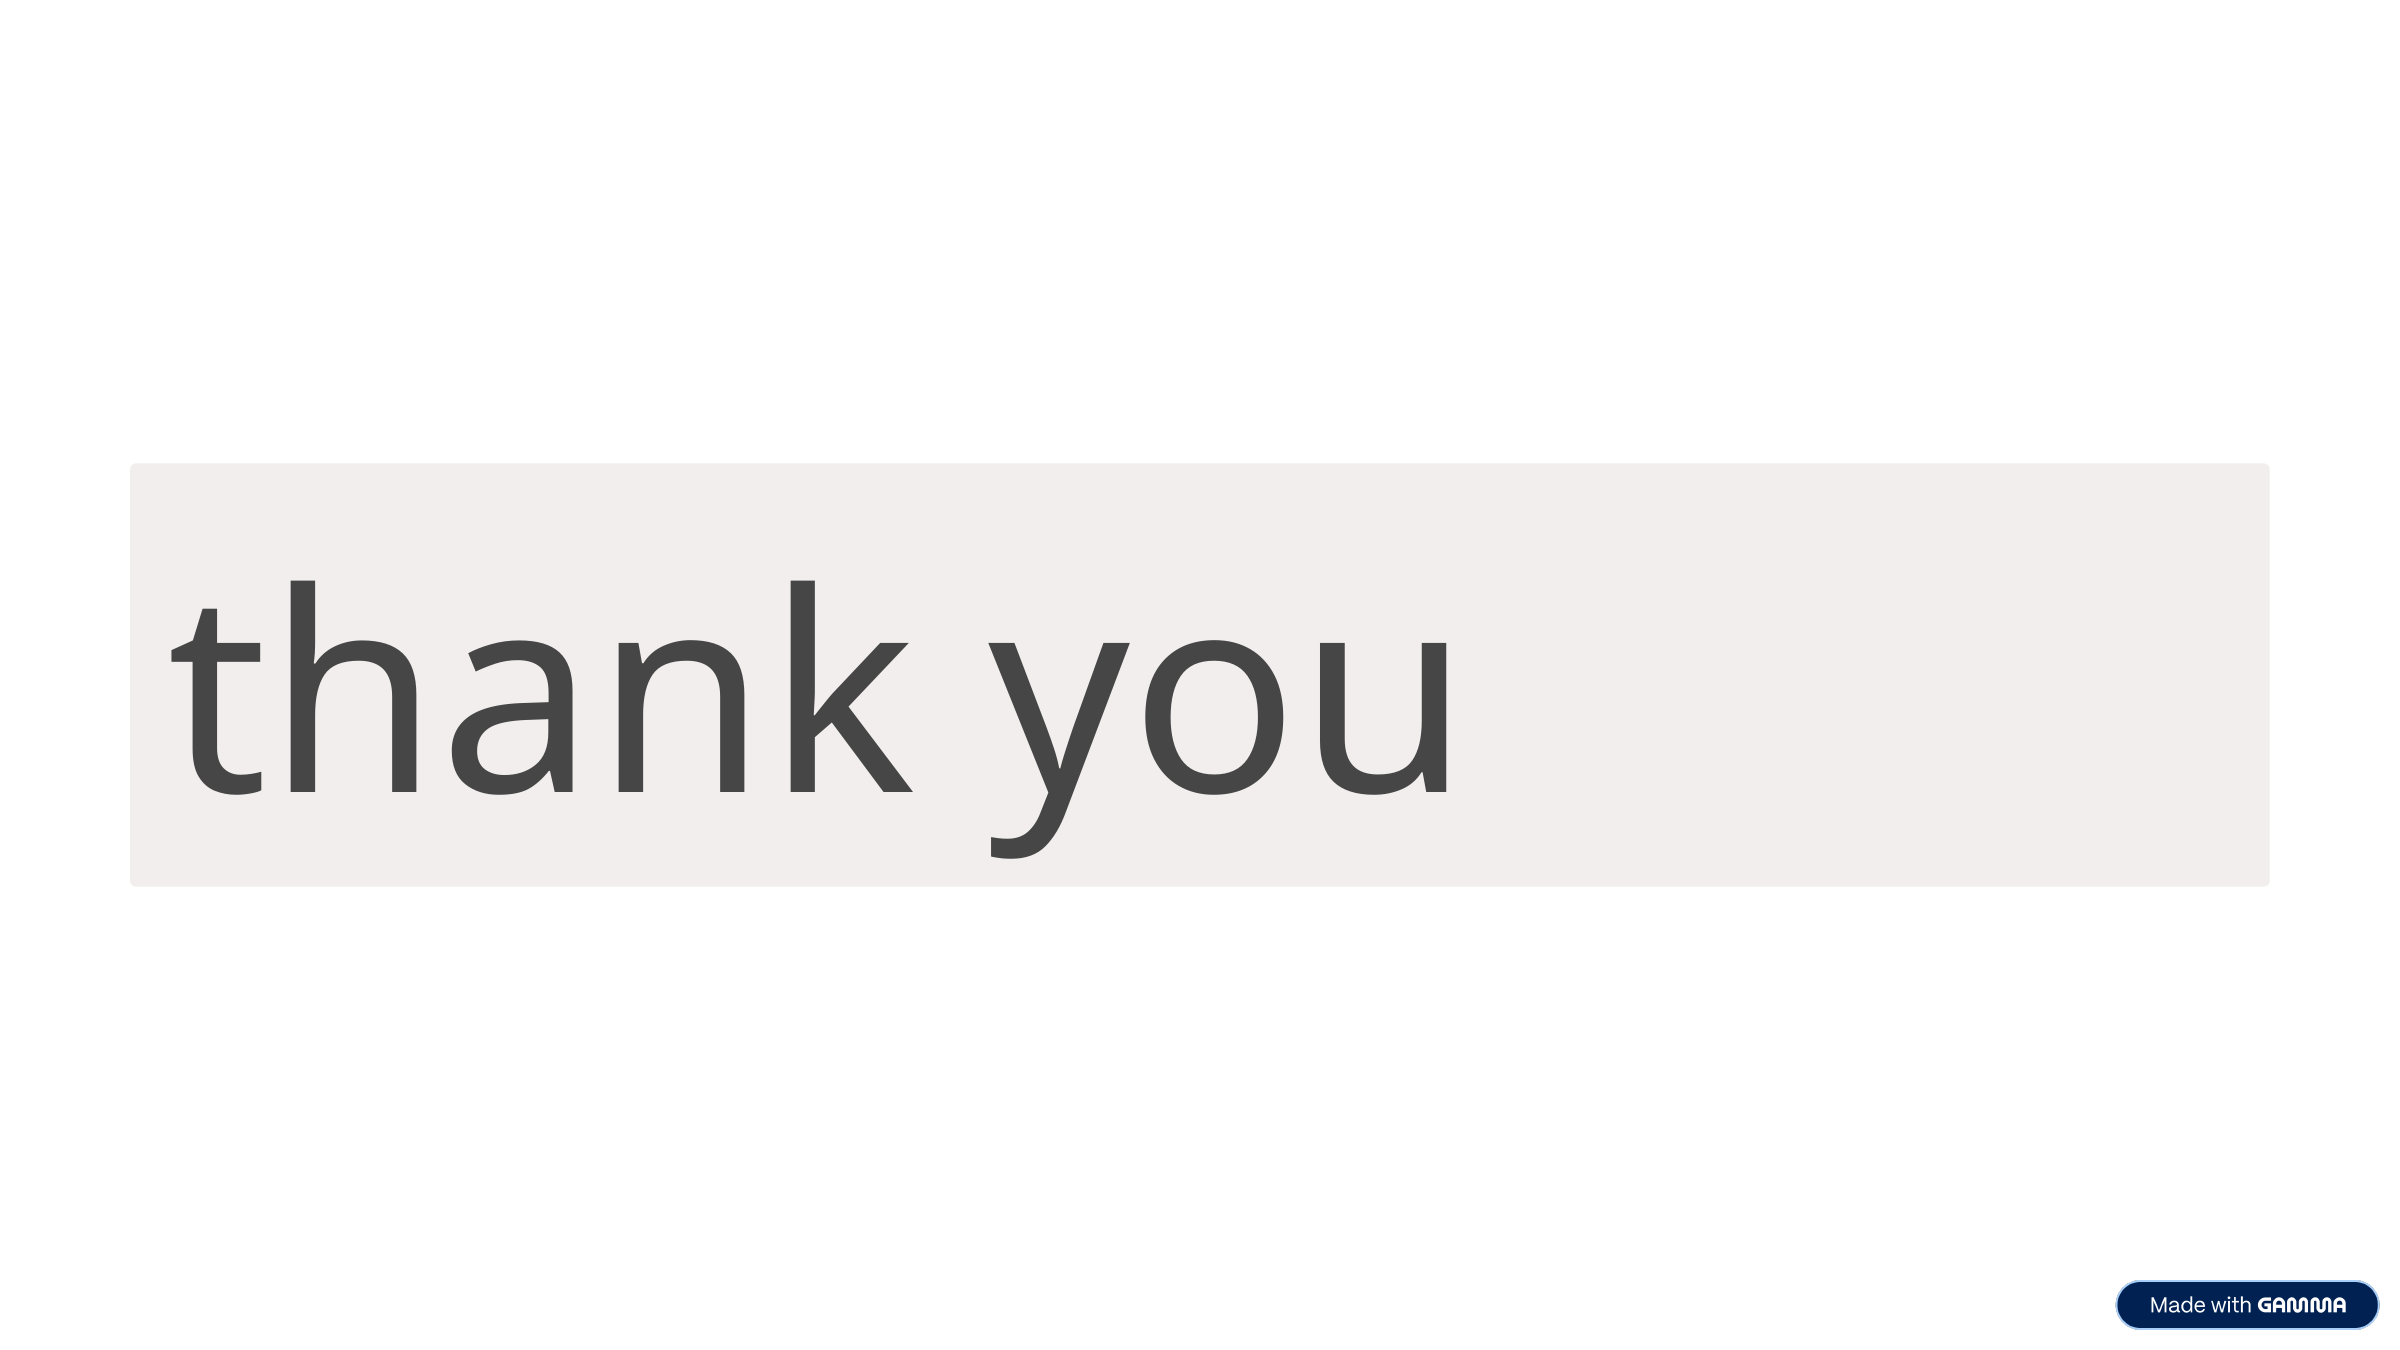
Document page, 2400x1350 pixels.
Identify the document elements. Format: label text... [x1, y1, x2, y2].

text_box [130, 463, 2270, 887]
text_box thank you [167, 500, 2233, 850]
picture [2106, 1271, 2389, 1339]
